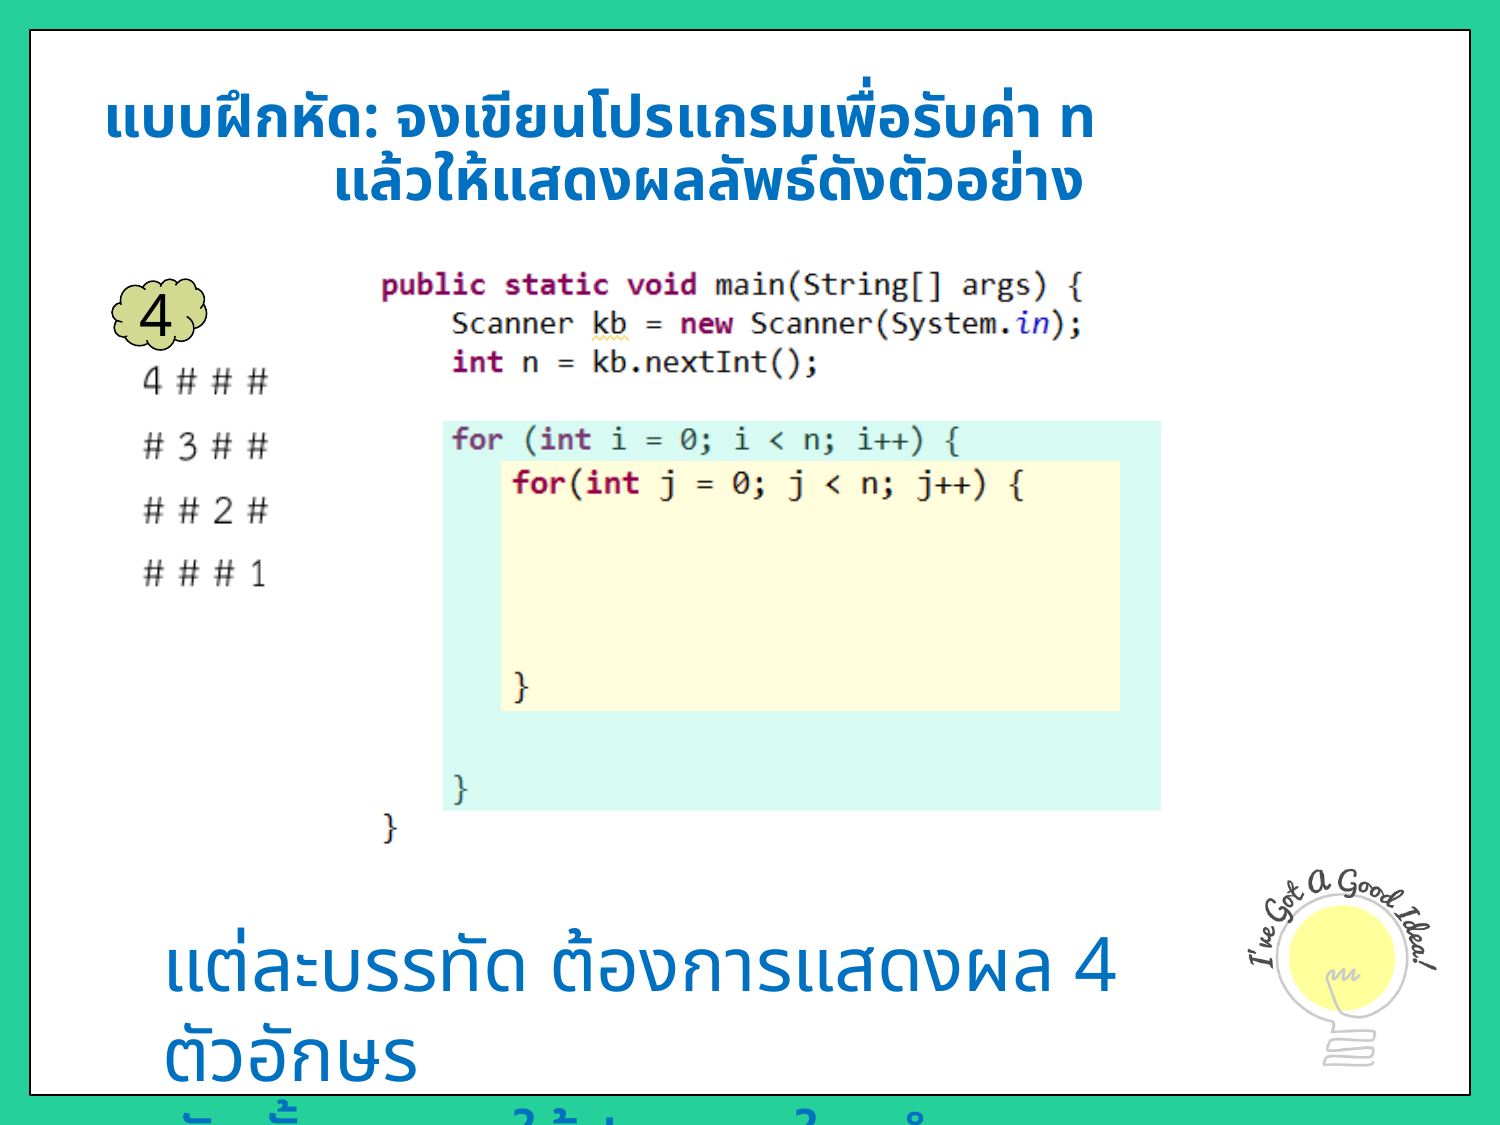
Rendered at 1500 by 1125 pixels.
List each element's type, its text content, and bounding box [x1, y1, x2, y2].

picture [369, 266, 1459, 1087]
text_box แต่ละบรรทัด ต้องการแสดงผล 4 ตัวอักษร ดังนั้น เราจะให้ Loop ใน ทำงาน n รอบ [147, 908, 1162, 1125]
picture [135, 355, 278, 599]
title แบบฝึกหัด: จงเขียนโปรแกรมเพื่อรับค่า n แล้วให้แสดงผลลัพธ์ดังตัวอย่าง [88, 78, 1304, 222]
text_box 4 [111, 279, 207, 351]
